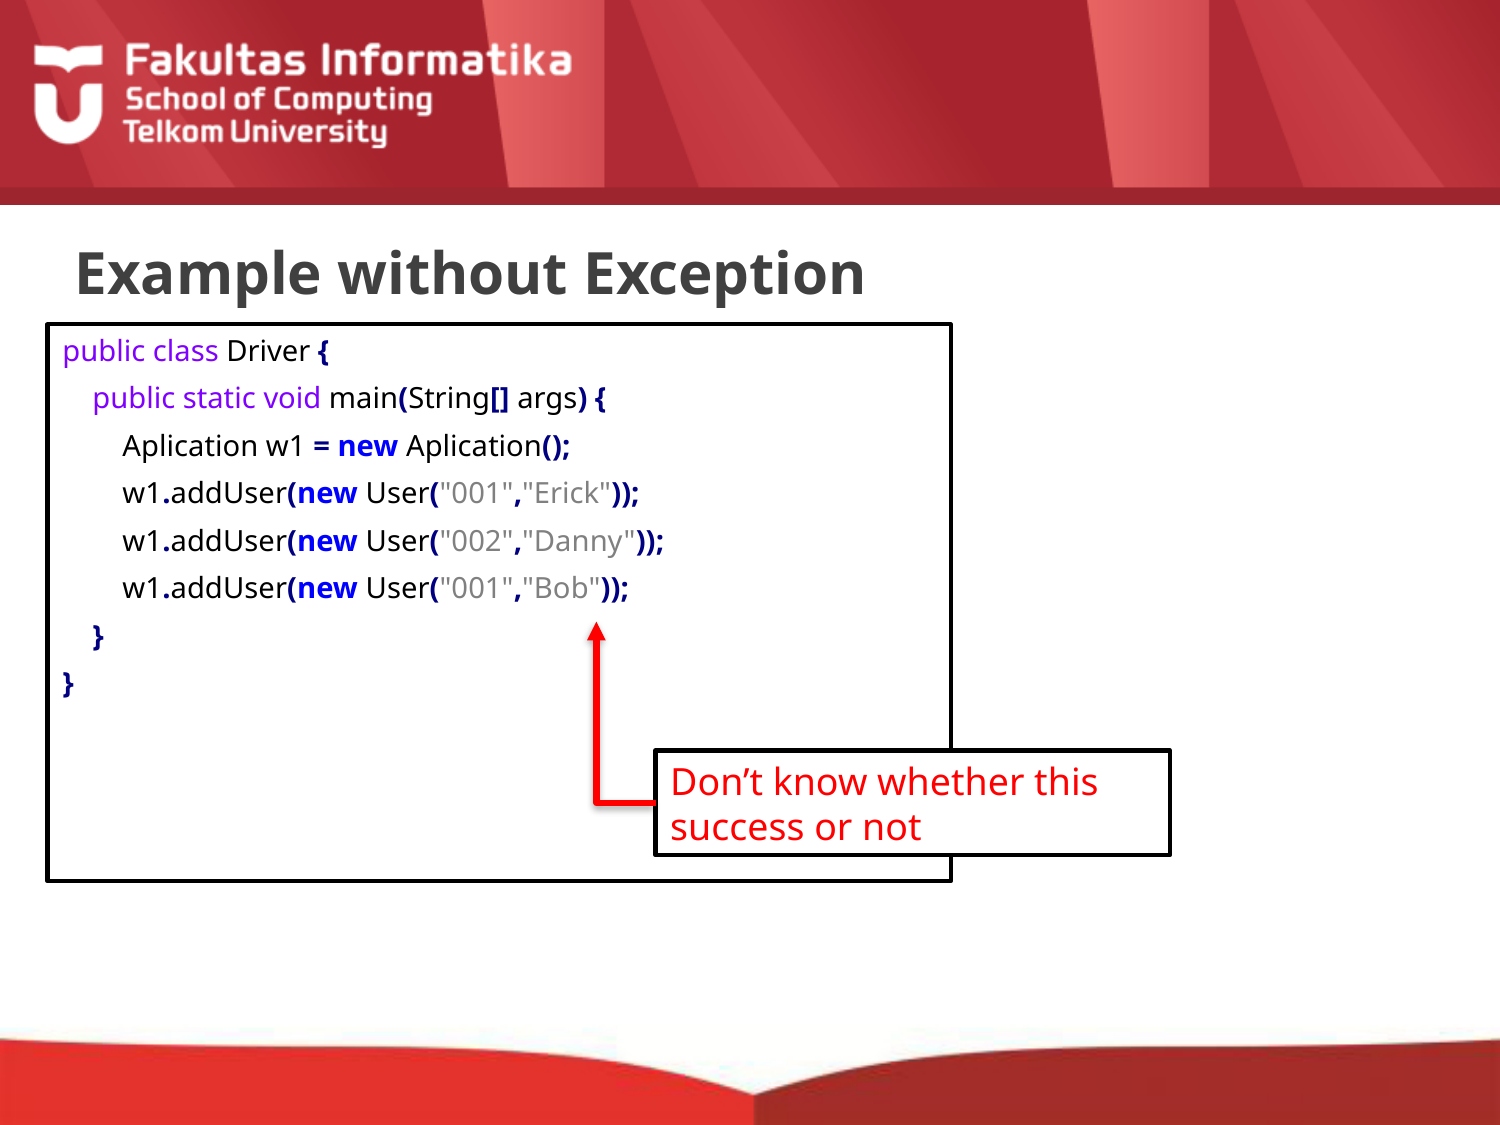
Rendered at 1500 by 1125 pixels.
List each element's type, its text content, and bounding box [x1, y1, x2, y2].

picture [0, 0, 1500, 205]
text_box Don’t know whether this success or not [653, 748, 1172, 857]
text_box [596, 621, 656, 804]
title Example without Exception [59, 219, 1426, 325]
picture [0, 1024, 1500, 1125]
list public class Driver { public static void main(String[] args) { Aplication w1 = new Aplication(); w1.addUser(new User("001","Erick")); w1.addUser(new User("002","Danny")); w1.addUser(new User("001","Bob")); } } [45, 322, 953, 883]
